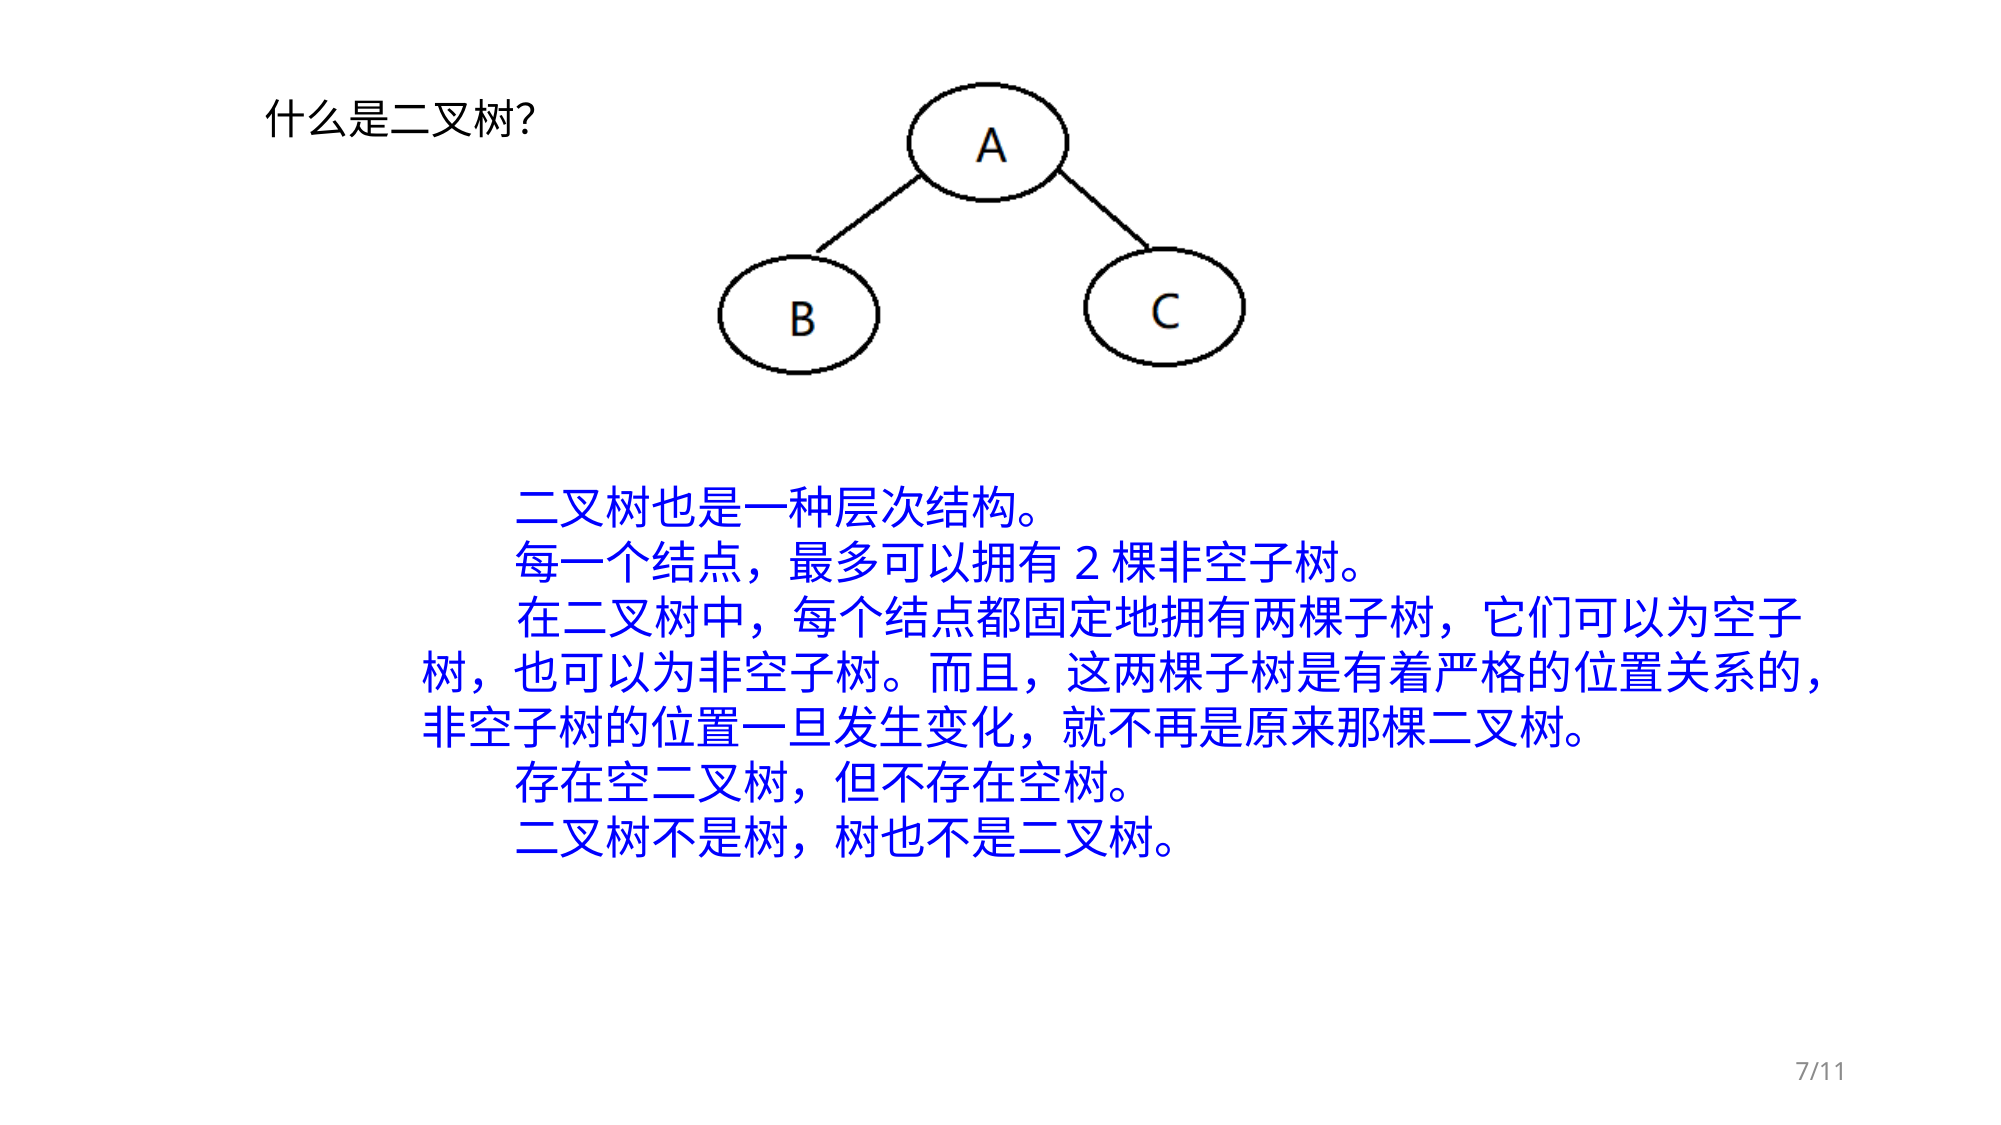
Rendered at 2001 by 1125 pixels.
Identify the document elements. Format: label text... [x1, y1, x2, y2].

slide_number 7/11 [1412, 1042, 1863, 1103]
text_box 什么是二叉树？ [249, 90, 706, 163]
picture [706, 73, 1293, 402]
text_box 二叉树也是一种层次结构。 每一个结点，最多可以拥有2棵非空子树。 在二叉树中，每个结点都固定地拥有两棵子树，它们可以为空子树，也可以为非空子树。而且，这两棵子树是有着严格的位置关系的，非空子树的位置一旦发生变化，就不再是原来那棵二叉树。 存在空二叉树，但不存在空树。 二叉树不是树，树也不是二叉树。 [406, 471, 1819, 871]
